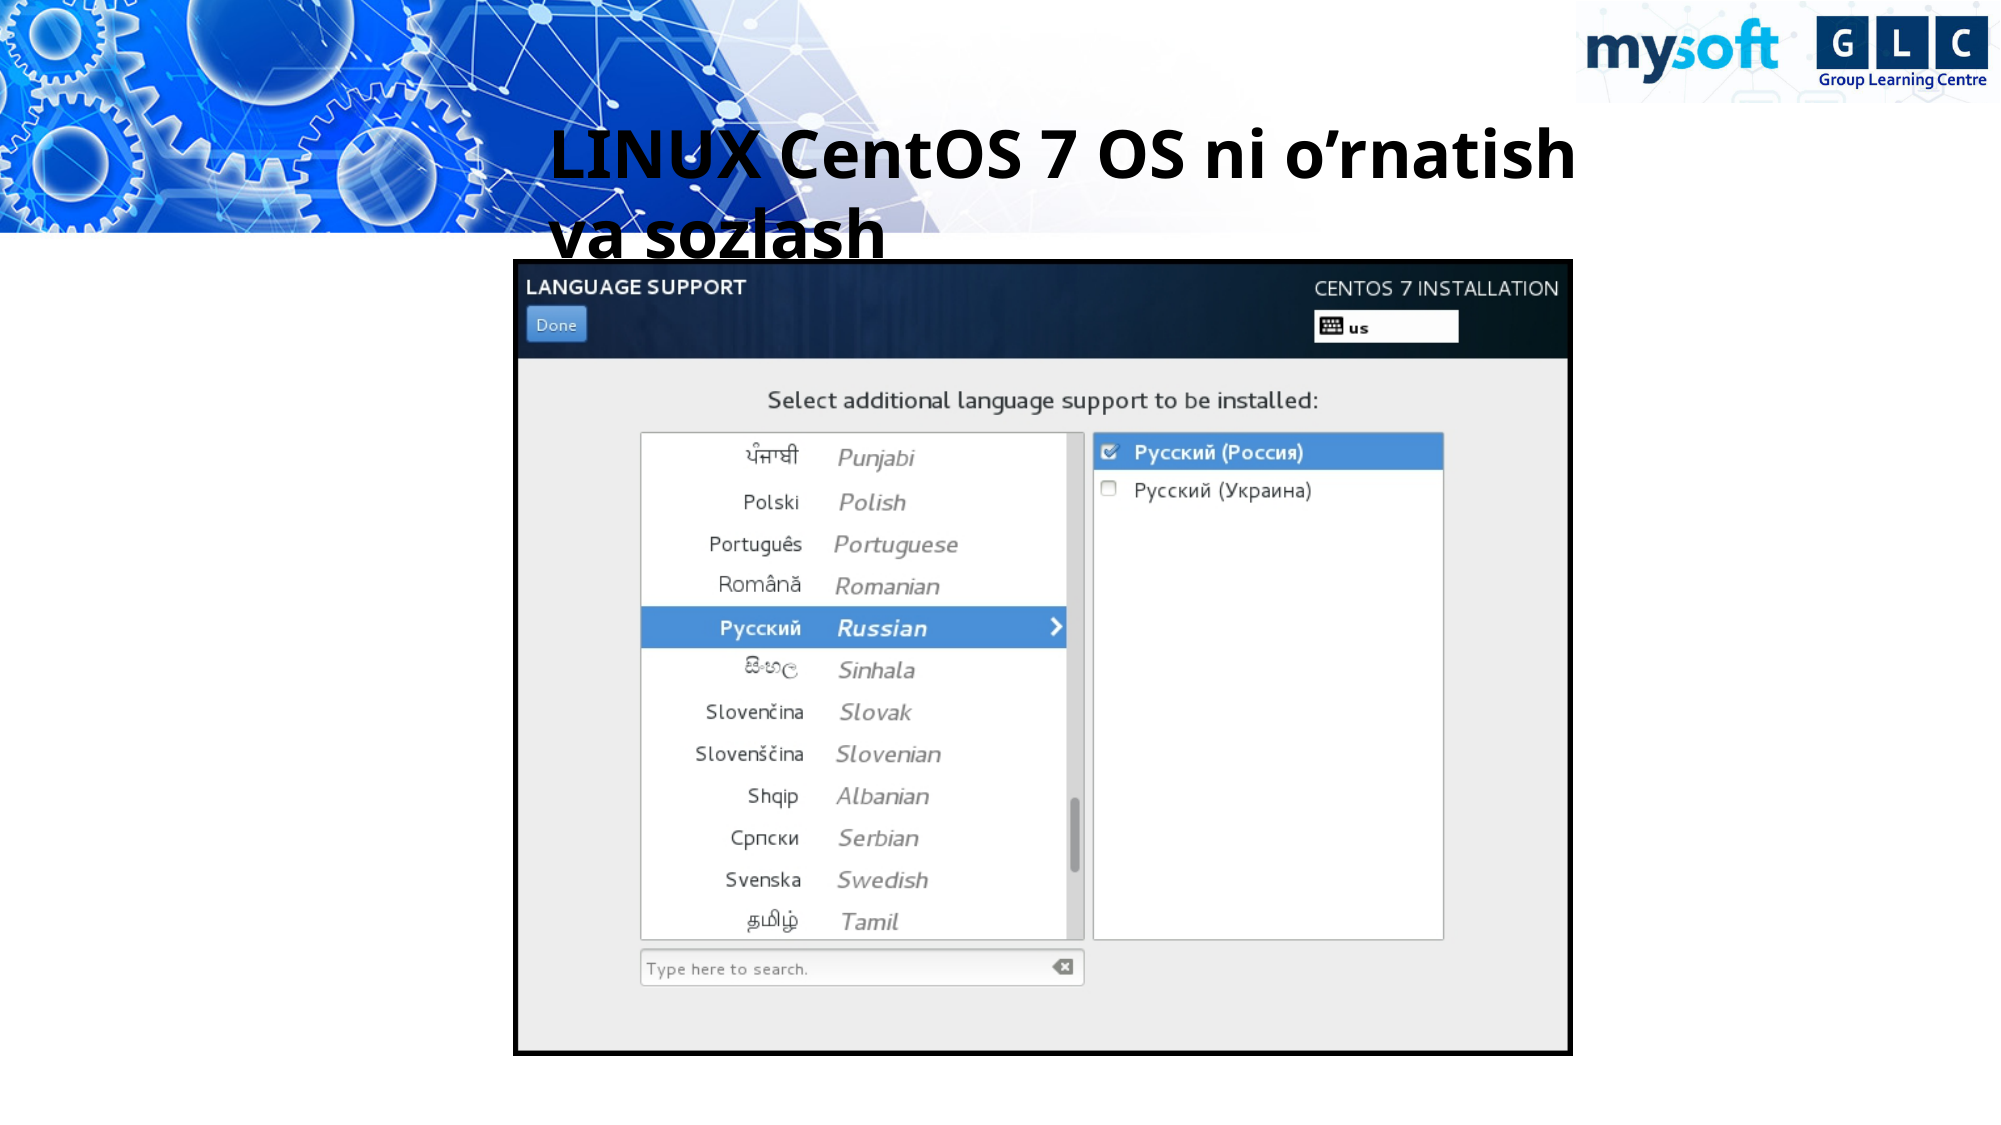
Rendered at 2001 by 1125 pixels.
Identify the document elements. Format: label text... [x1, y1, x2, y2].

picture [0, 0, 2001, 1125]
text_box LINUX CentOS 7 OS ni o’rnatish va sozlash [534, 104, 1643, 279]
